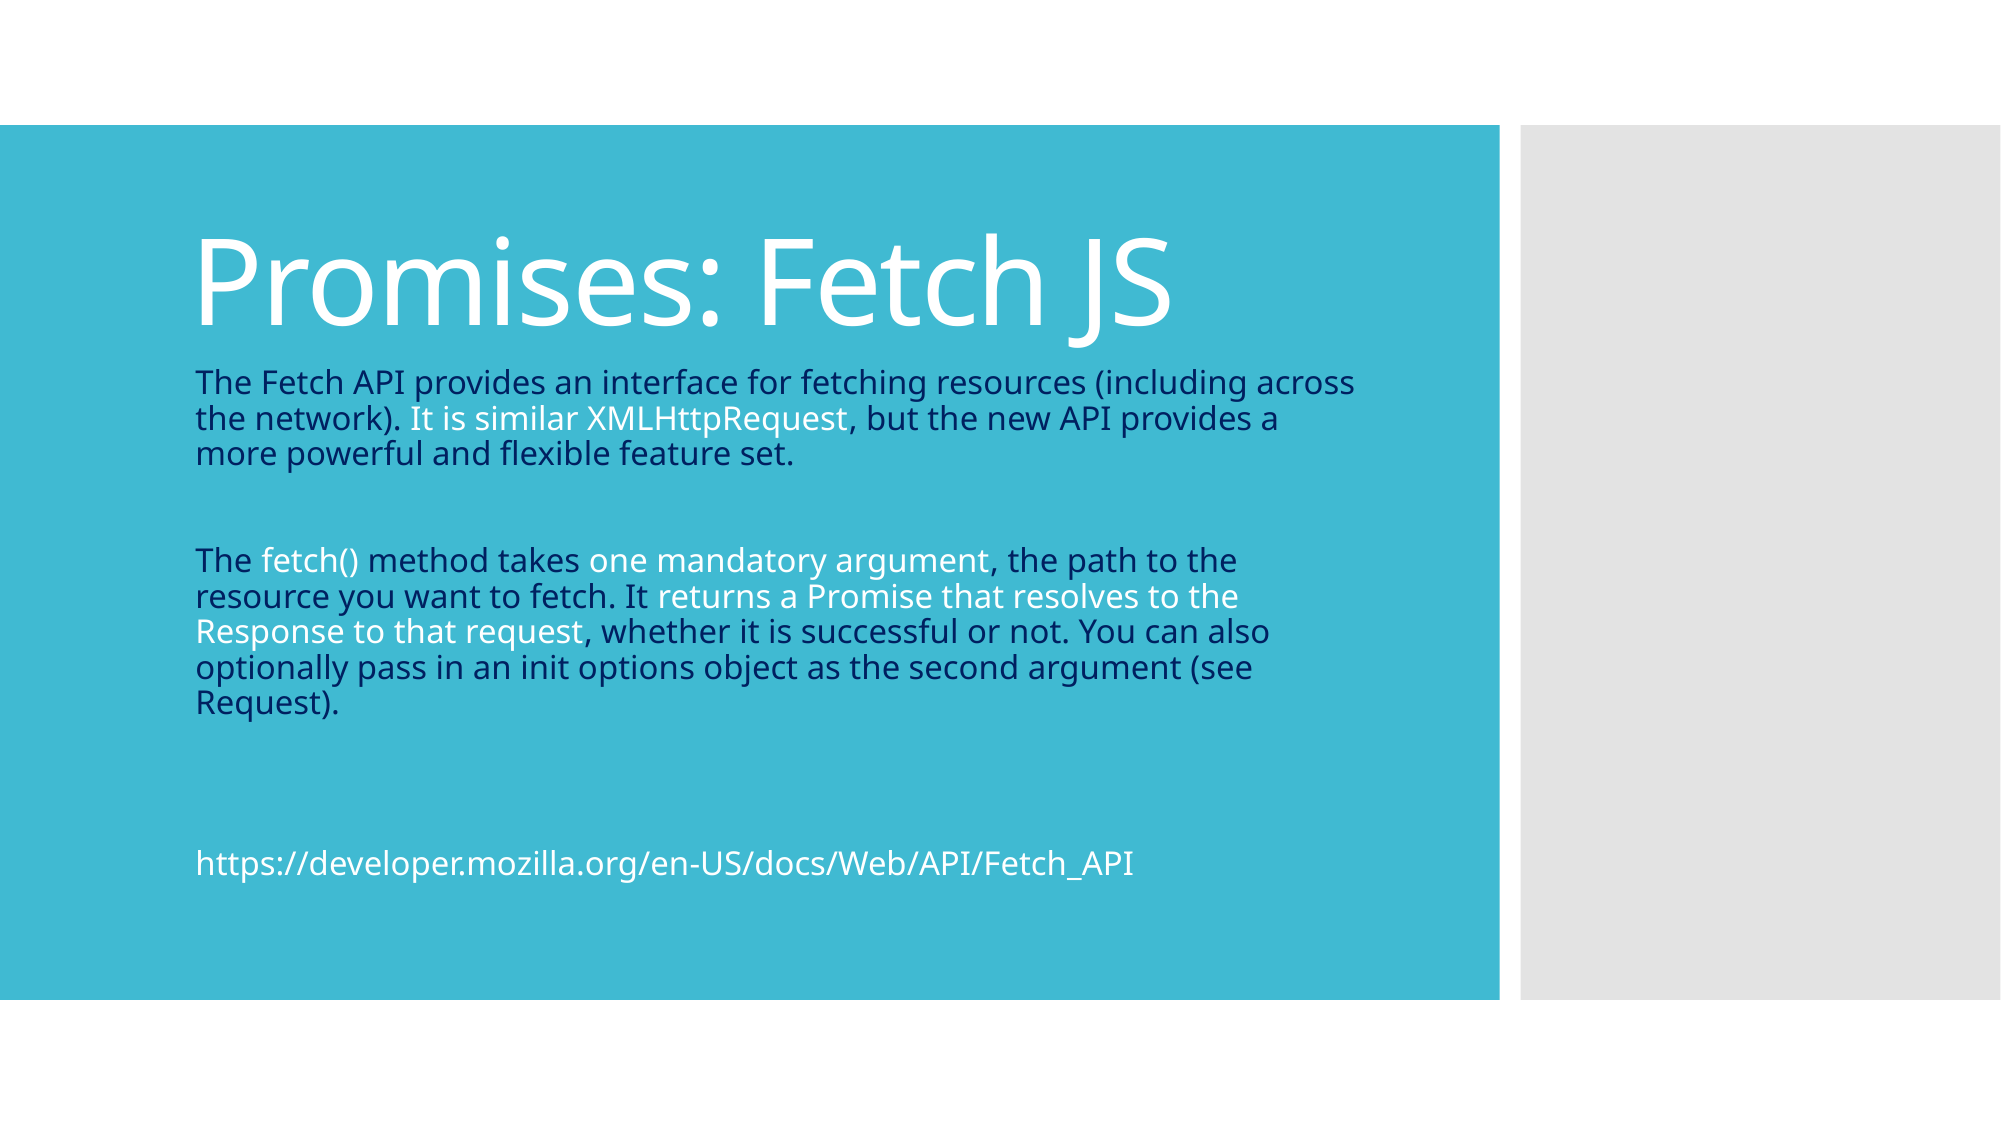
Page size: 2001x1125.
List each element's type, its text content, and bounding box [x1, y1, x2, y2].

title Promises: Fetch JS [175, 213, 1376, 359]
subtitle The Fetch API provides an interface for fetching resources (including across the network). It is similar XMLHttpRequest, but the new API provides a more powerful and flexible feature set. The fetch() method takes one mandatory argument, the path to the resource you want to fetch. It returns a Promise that resolves to the Response to that request, whether it is successful or not. You can also optionally pass in an init options object as the second argument (see Request). https://developer.mozilla.org/en-US/docs/Web/API/Fetch_API [180, 358, 1381, 895]
